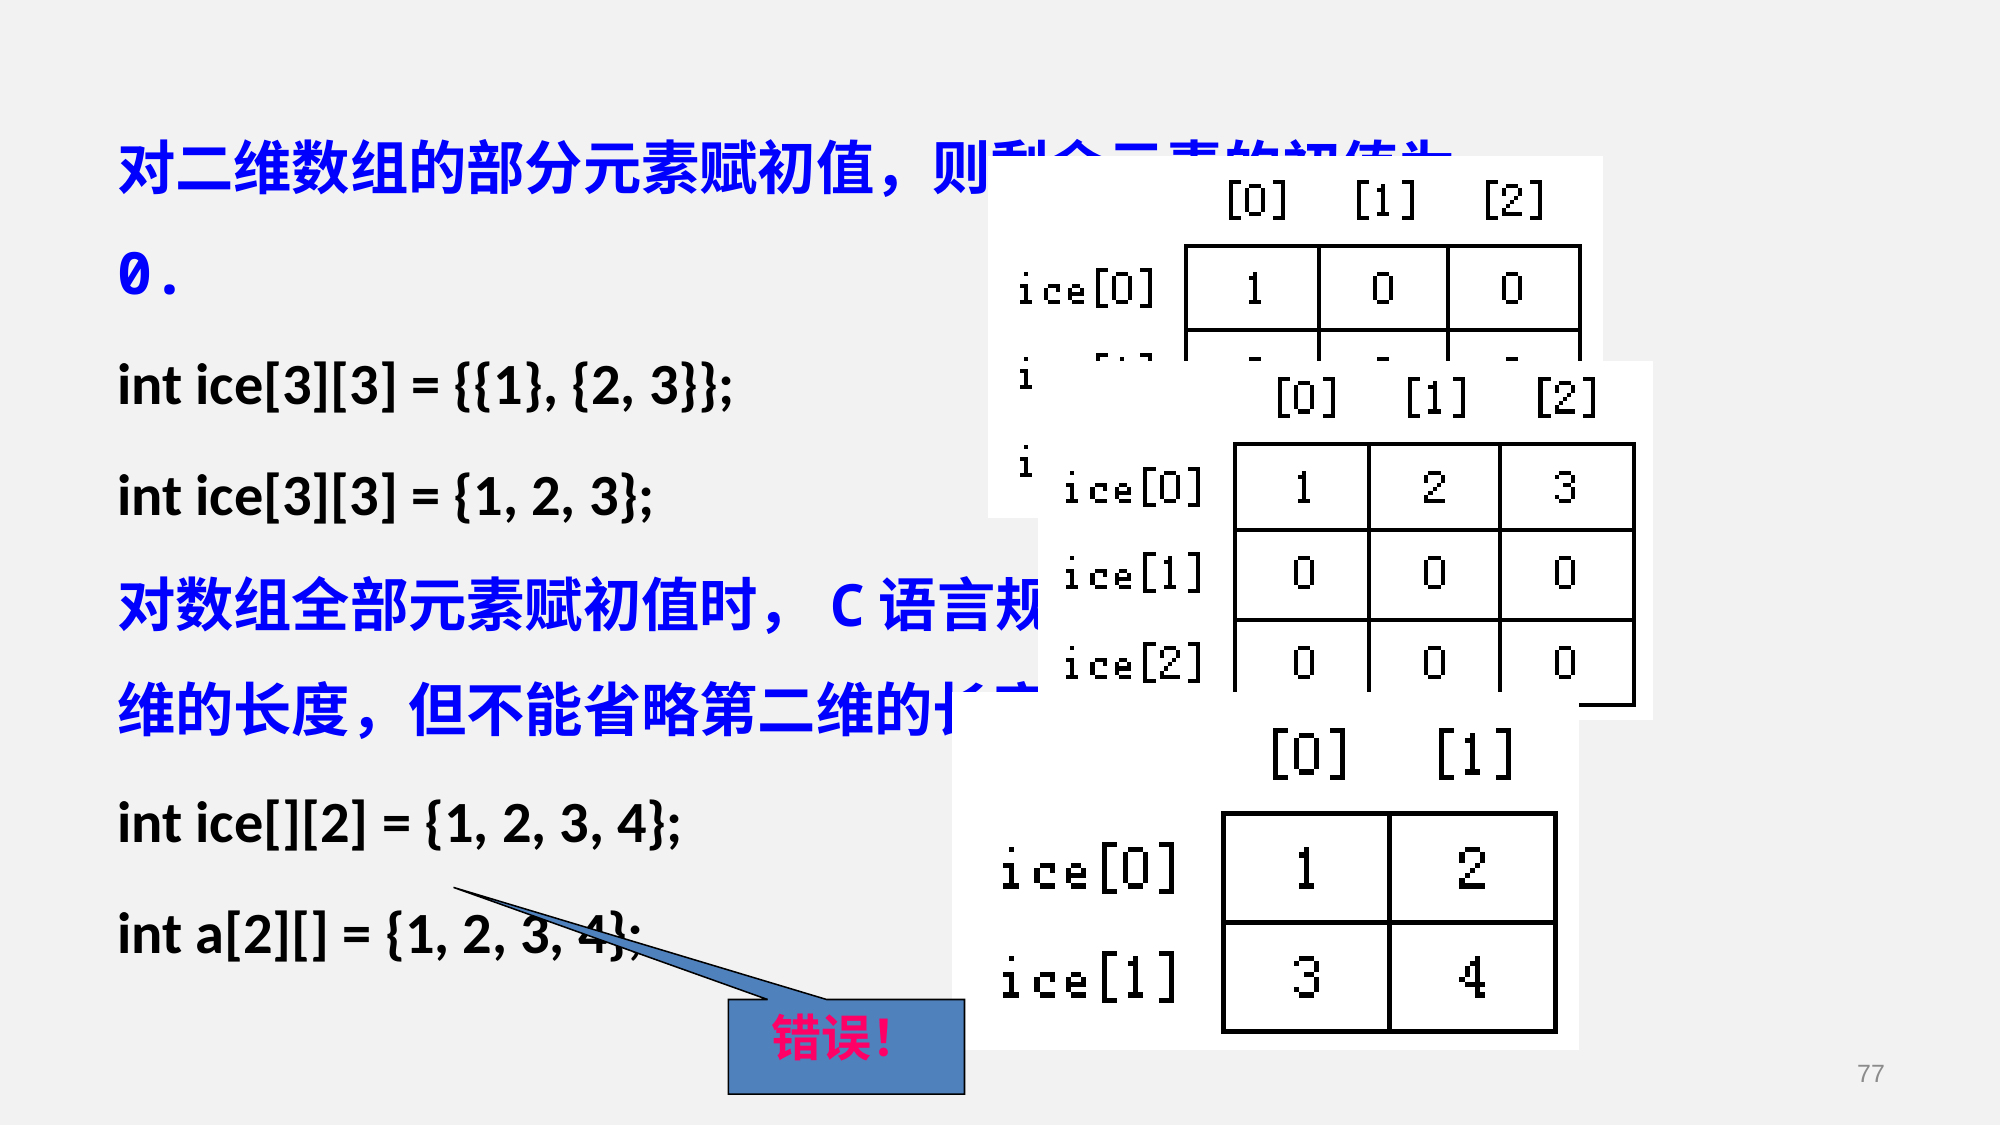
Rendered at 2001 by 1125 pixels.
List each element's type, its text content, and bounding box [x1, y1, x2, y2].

text_box 错误！ [453, 887, 965, 1095]
slide_number 77 [1433, 1042, 1900, 1103]
text_box 对二维数组的部分元素赋初值，则剩余元素的初值为0. int ice[3][3] = {{1}, {2, 3}}; int ice[3][3] = {1, 2, 3}; 对数组全部元素赋初值时，C语言规定可以省略第一维的长度，但不能省略第二维的长度。 int ice[][2] = {1, 2, 3, 4}; int a[2][] = {1, 2, 3, 4}; [102, 88, 1515, 972]
picture [952, 155, 1653, 1050]
